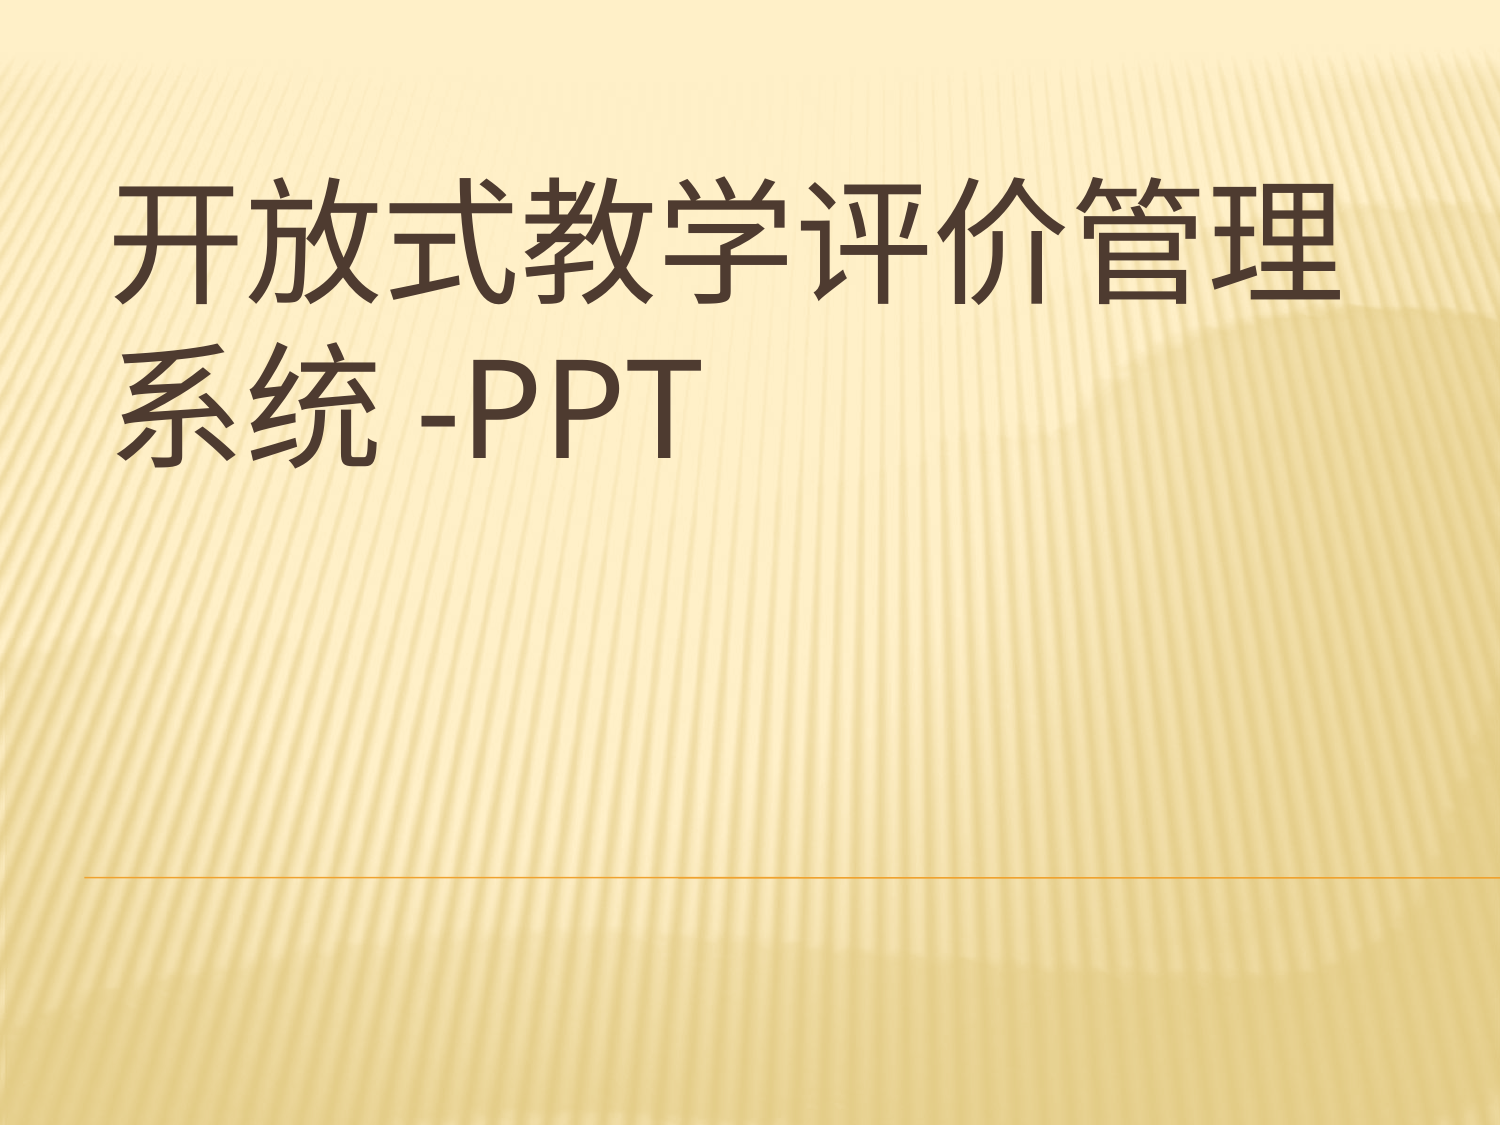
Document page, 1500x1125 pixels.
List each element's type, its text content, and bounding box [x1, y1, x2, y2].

title 开放式教学评价管理系统-PPT [93, 148, 1481, 350]
